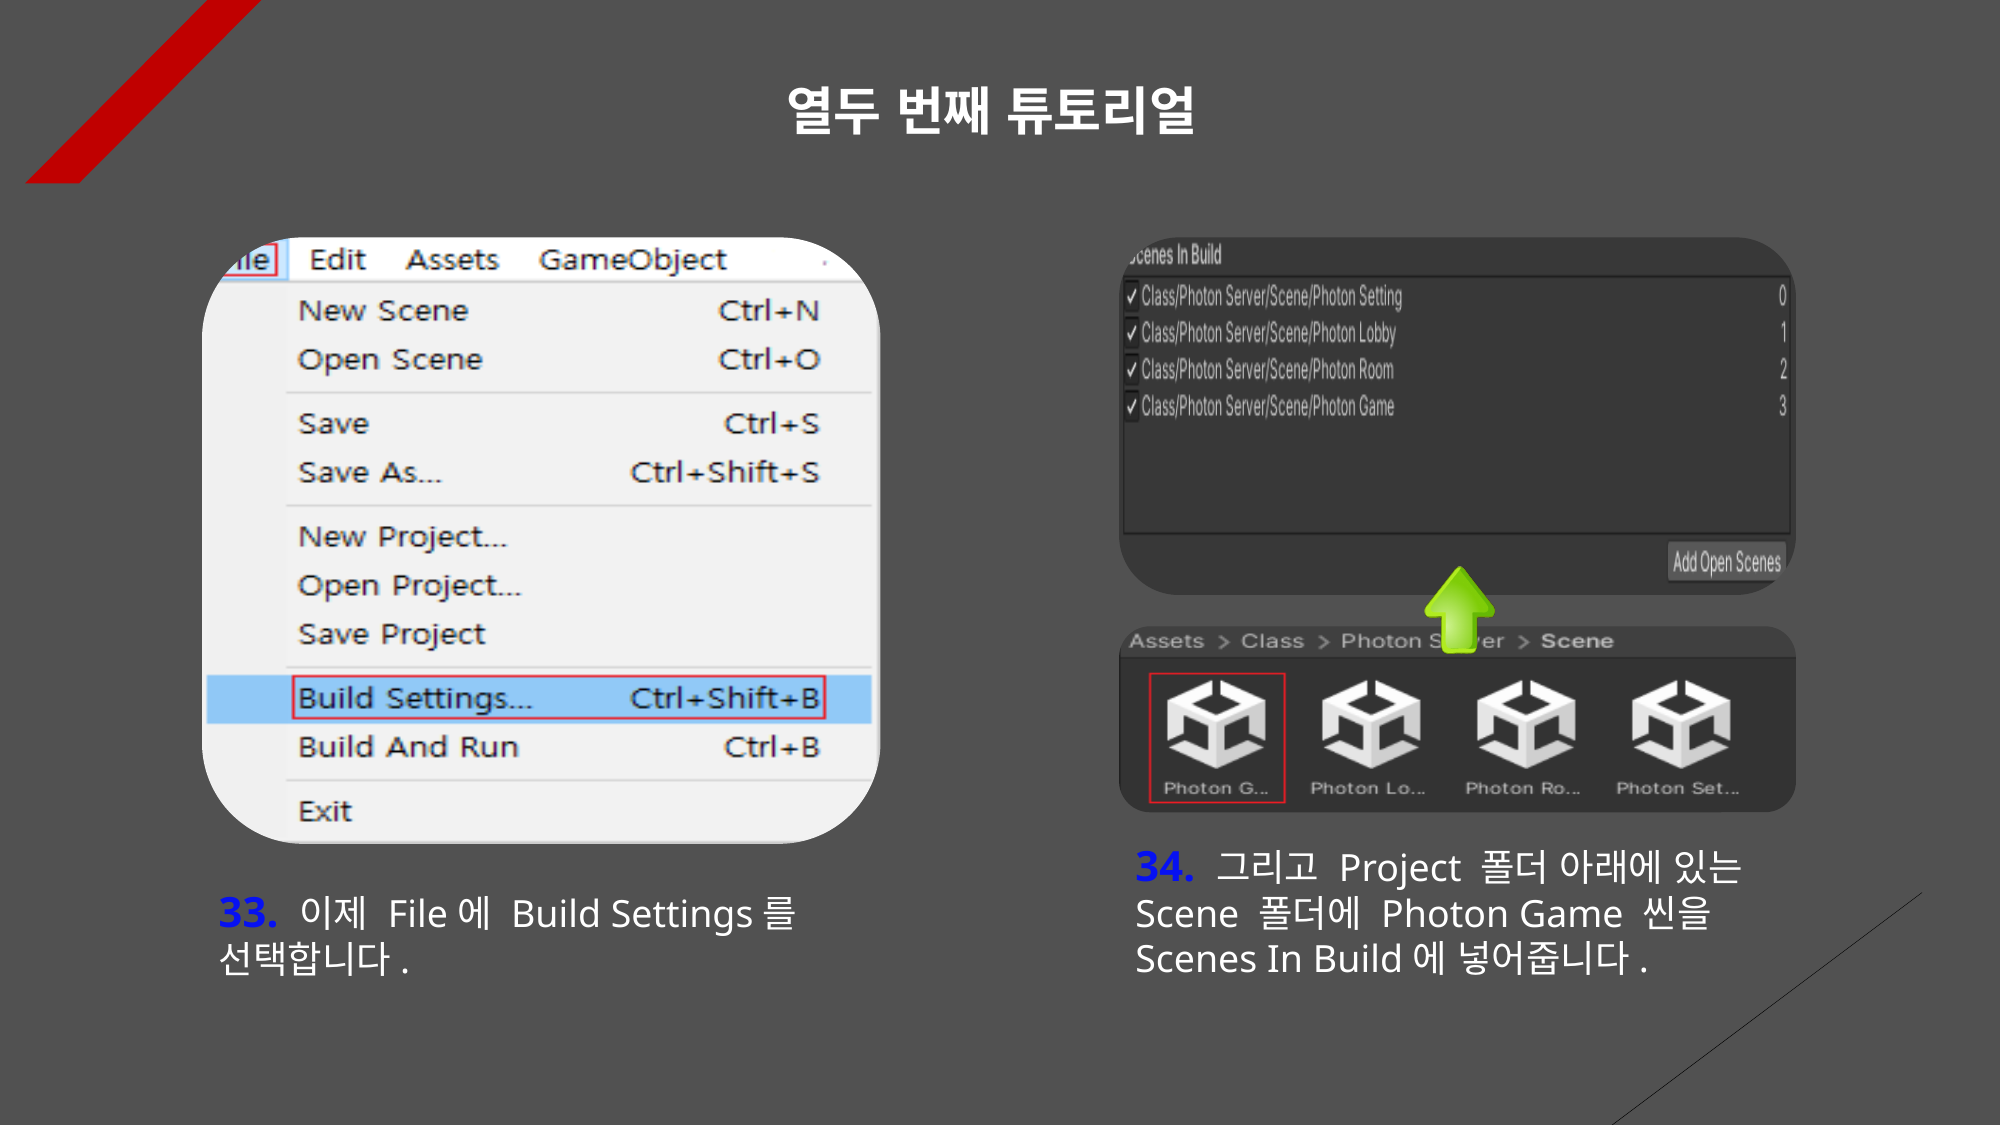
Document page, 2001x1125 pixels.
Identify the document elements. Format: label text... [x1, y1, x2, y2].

picture [201, 237, 881, 844]
text_box 열두 번째 튜토리얼 [710, 60, 1291, 151]
text_box 34. 그리고 Project 폴더 아래에 있는 Scene 폴더에 Photon Game 씬을 Scenes In Build에 넣어줍니다. [1120, 832, 1796, 988]
text_box 33. 이제 File에 Build Settings를 선택합니다. [203, 878, 882, 989]
picture [1119, 237, 1796, 813]
